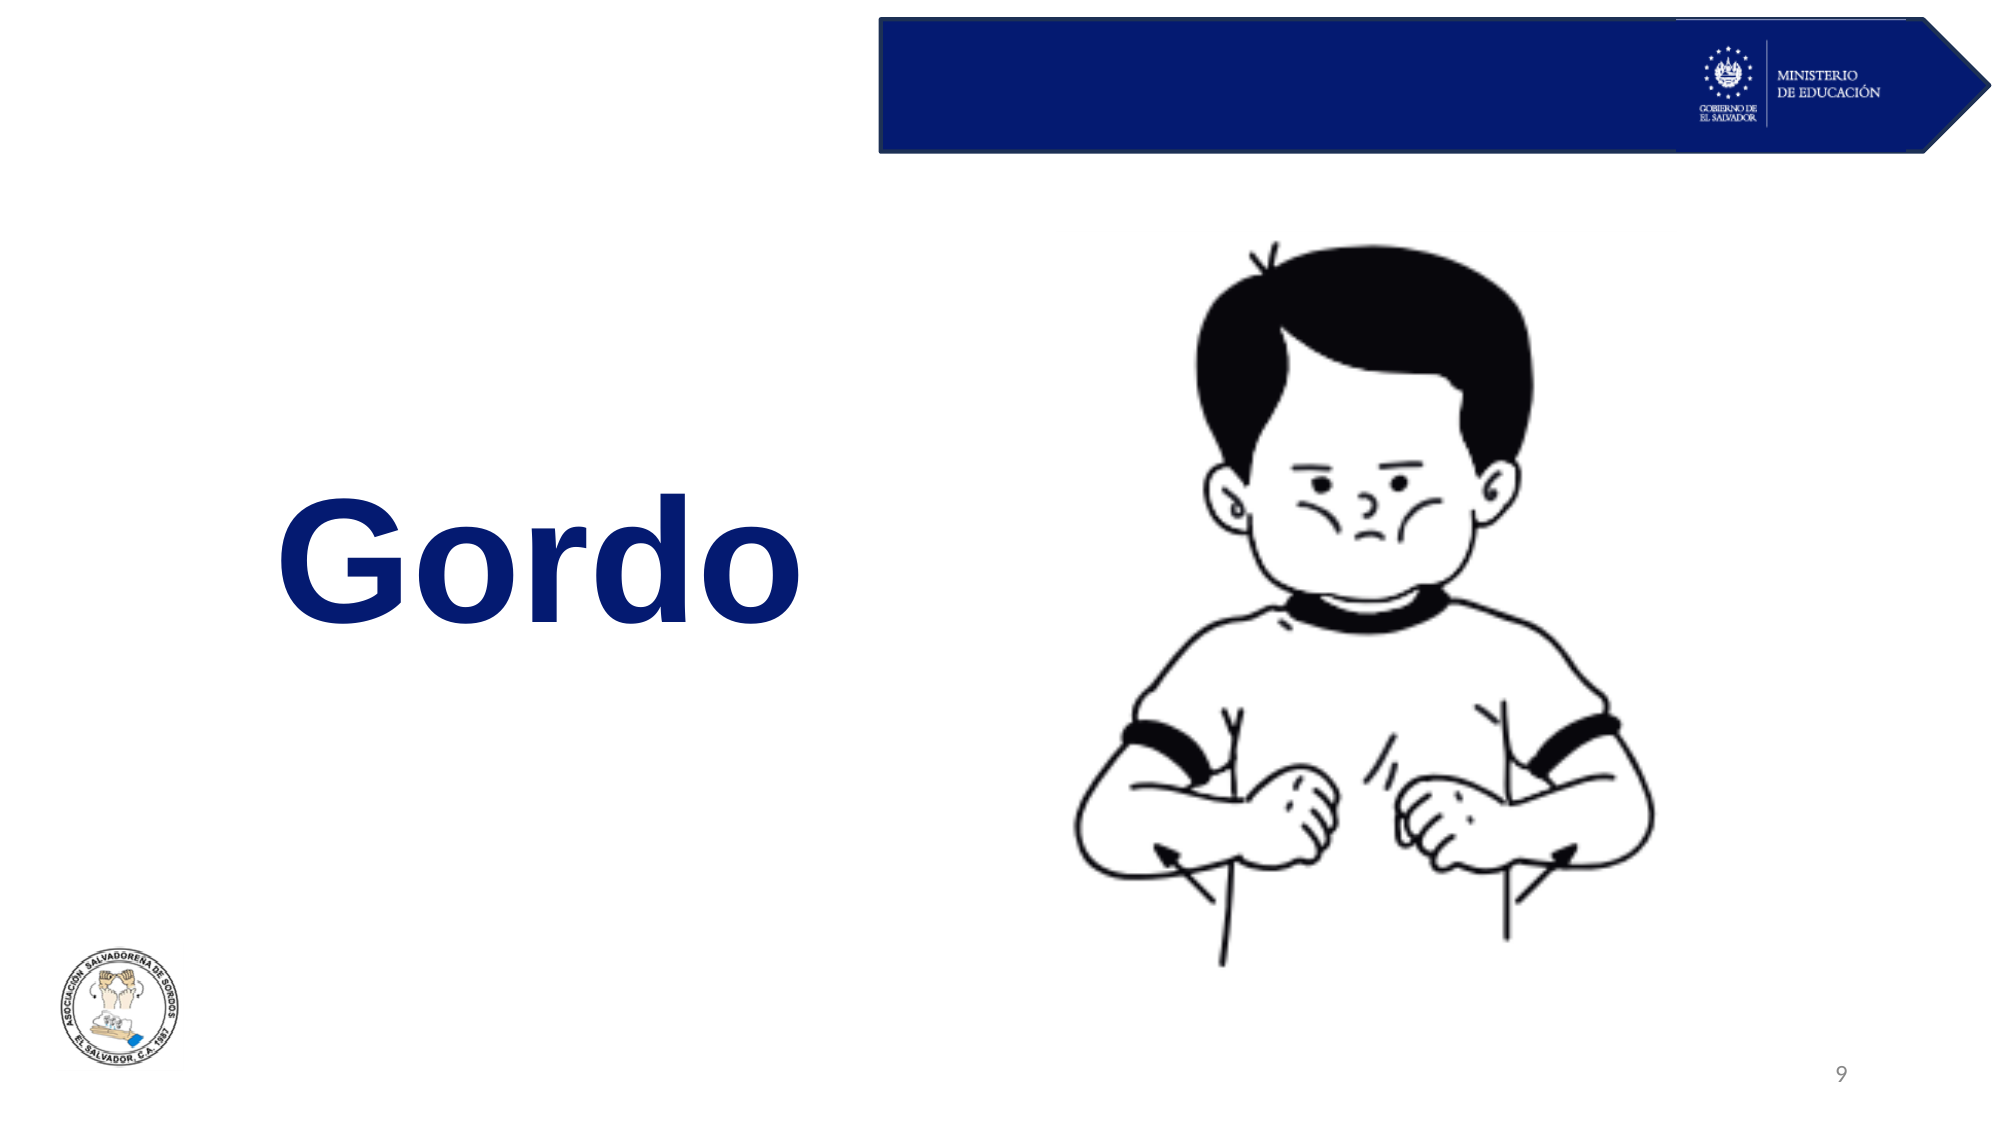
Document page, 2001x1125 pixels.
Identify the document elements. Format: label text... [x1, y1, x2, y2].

picture [56, 943, 184, 1073]
slide_number 9 [1412, 1042, 1863, 1103]
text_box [880, 19, 1990, 152]
picture [1056, 230, 1677, 977]
subtitle Gordo [56, 461, 1015, 734]
